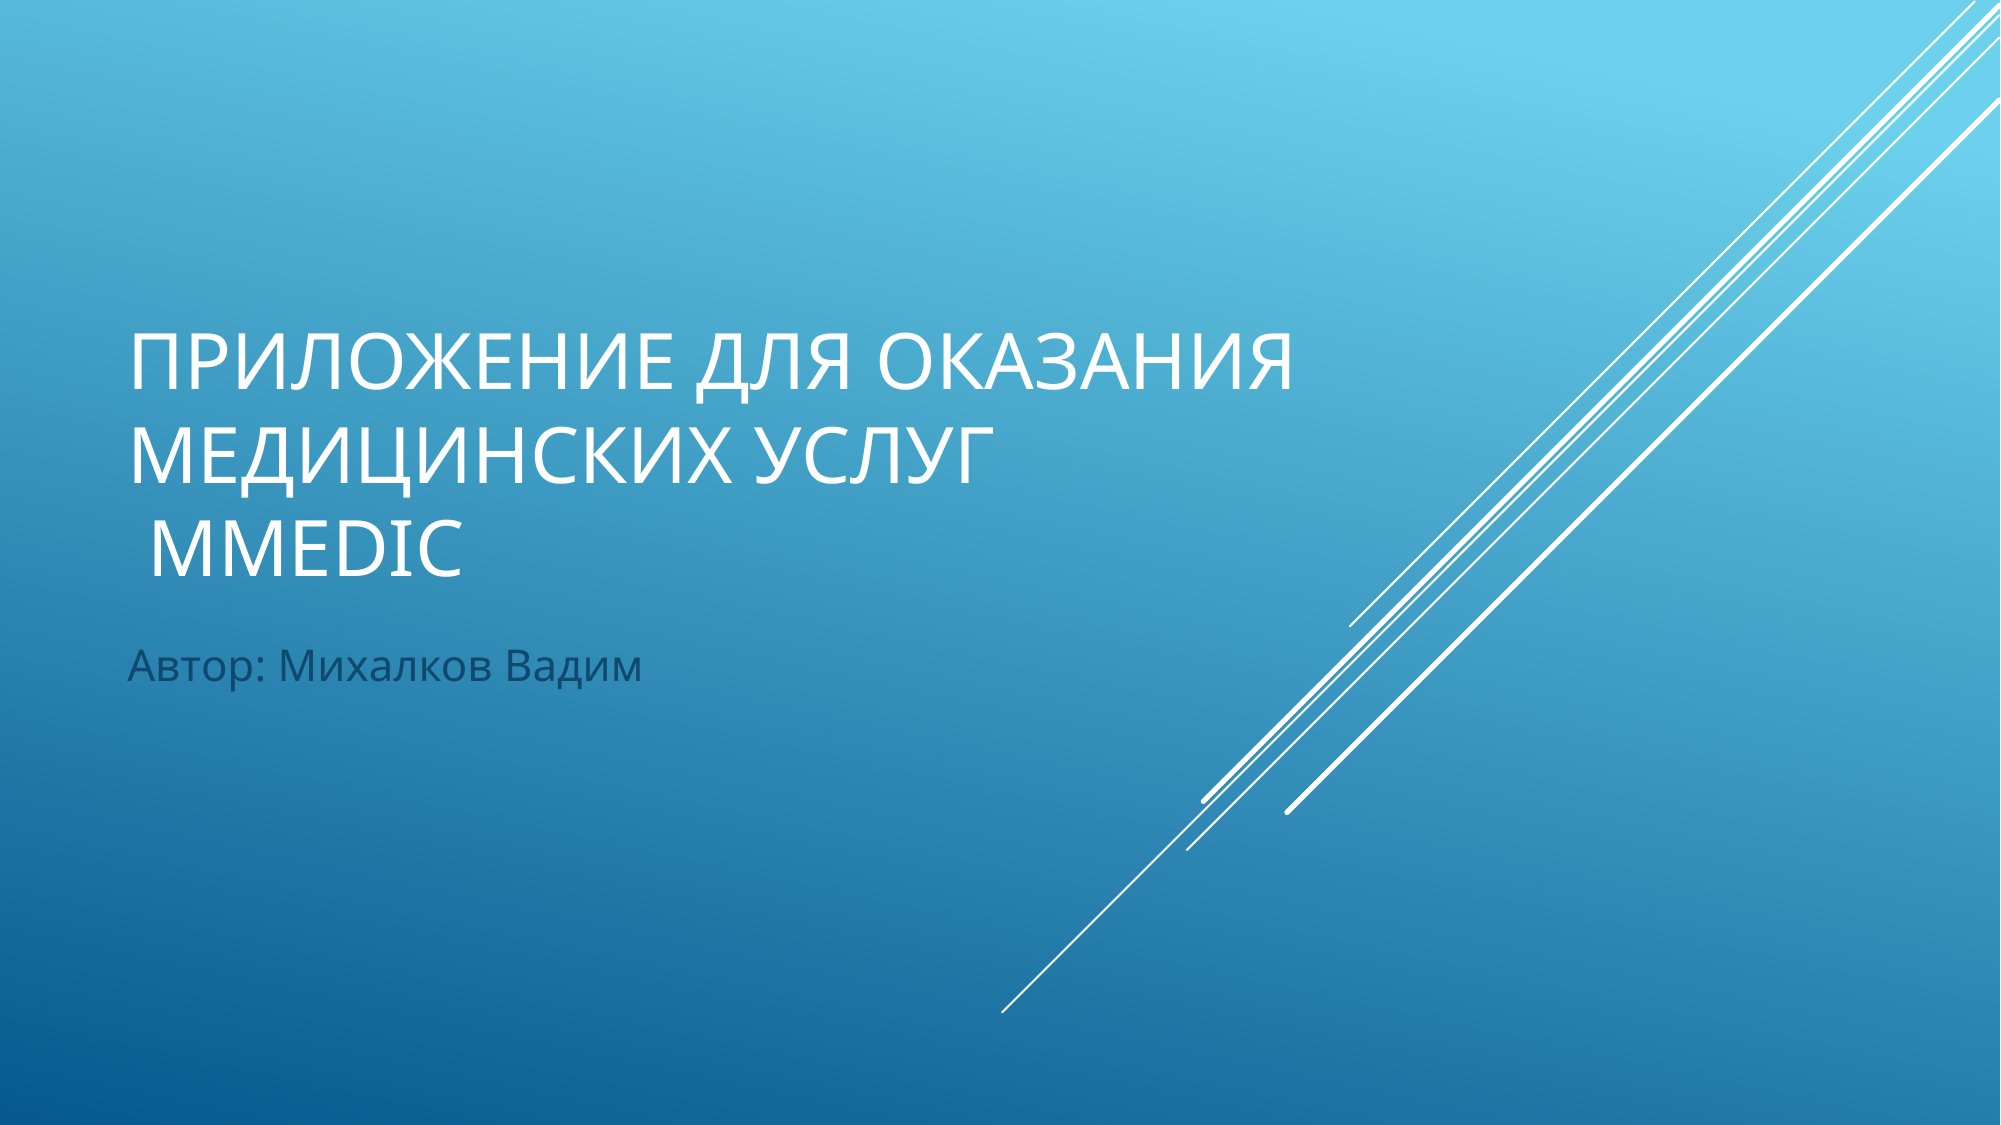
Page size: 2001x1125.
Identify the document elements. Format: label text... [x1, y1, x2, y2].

subtitle Автор: Михалков Вадим [112, 630, 1163, 950]
title приложение для оказания медицинских услуг Mmedic [112, 112, 1425, 600]
